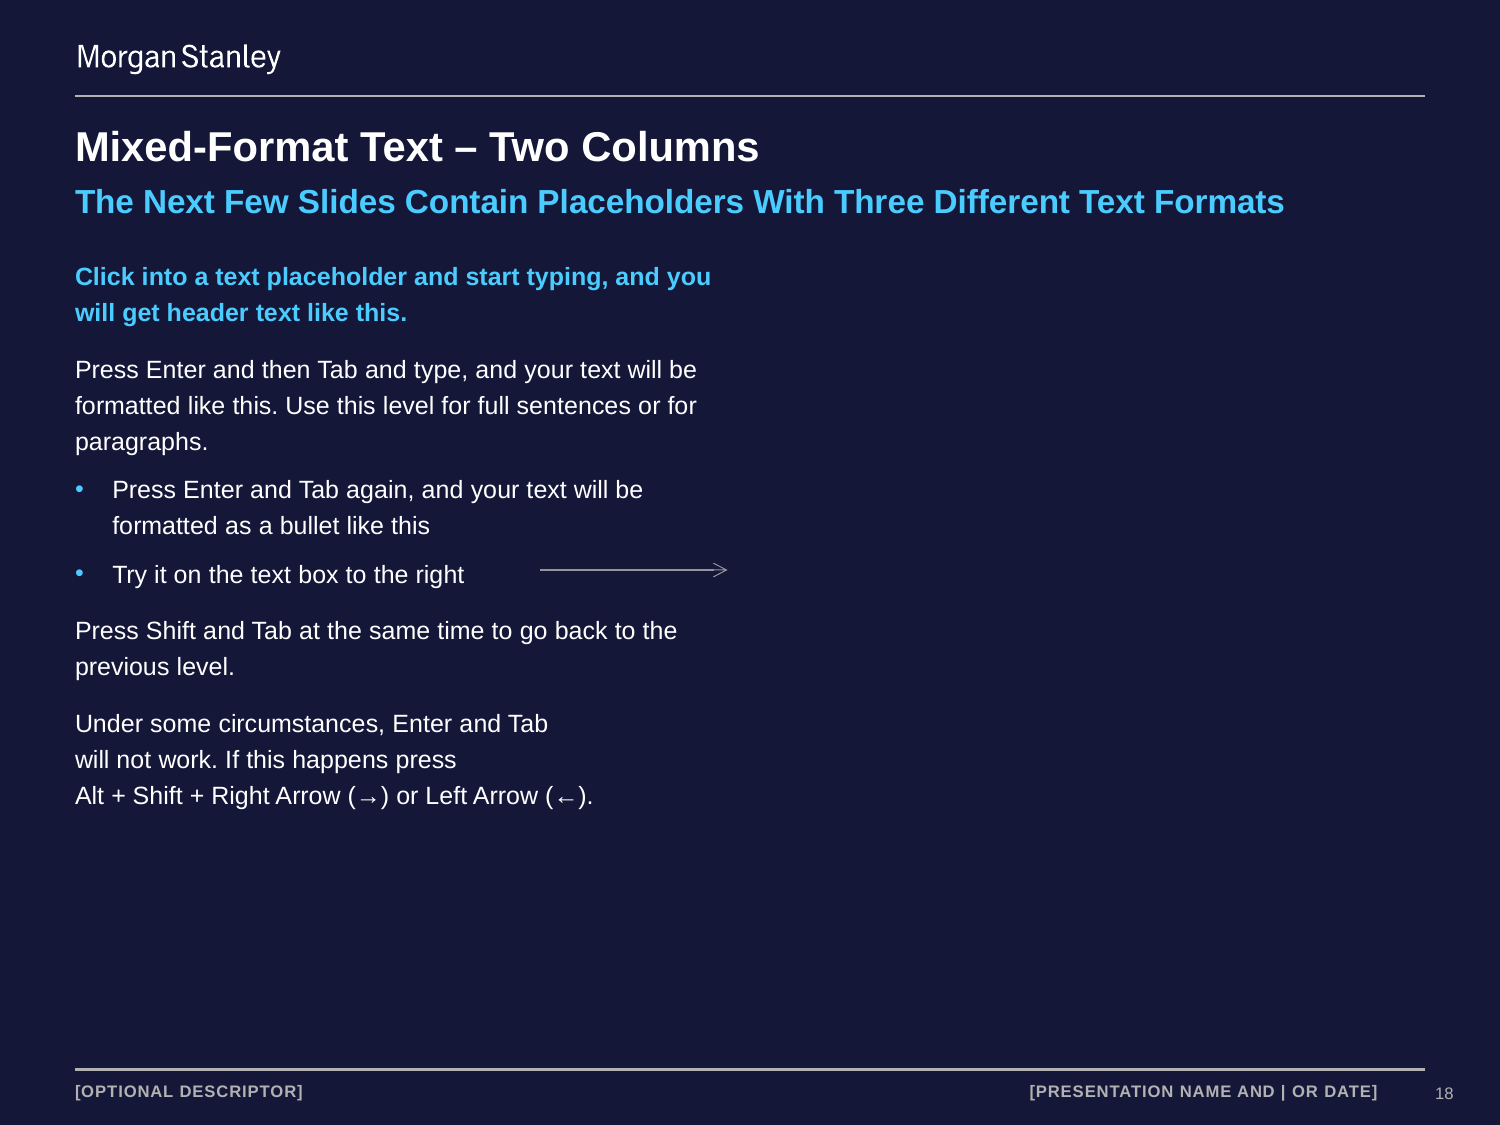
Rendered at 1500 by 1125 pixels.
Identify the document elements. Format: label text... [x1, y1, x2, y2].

list Click into a text placeholder and start typing, and you will get header text like this. Press Enter and then Tab and type, and your text will be formatted like this. Use this level for full sentences or for paragraphs. Press Enter and Tab again, and your text will be formatted as a bullet like this Try it on the text box to the right Press Shift and Tab at the same time to go back to the previous level. Under some circumstances, Enter and Tab will not work. If this happens press Alt + Shift + Right Arrow (→) or Left Arrow (←). [75, 254, 721, 953]
text_box The Next Few Slides Contain Placeholders With Three Different Text Formats [75, 179, 1424, 220]
title Mixed-Format Text – Two Columns [75, 120, 1424, 171]
